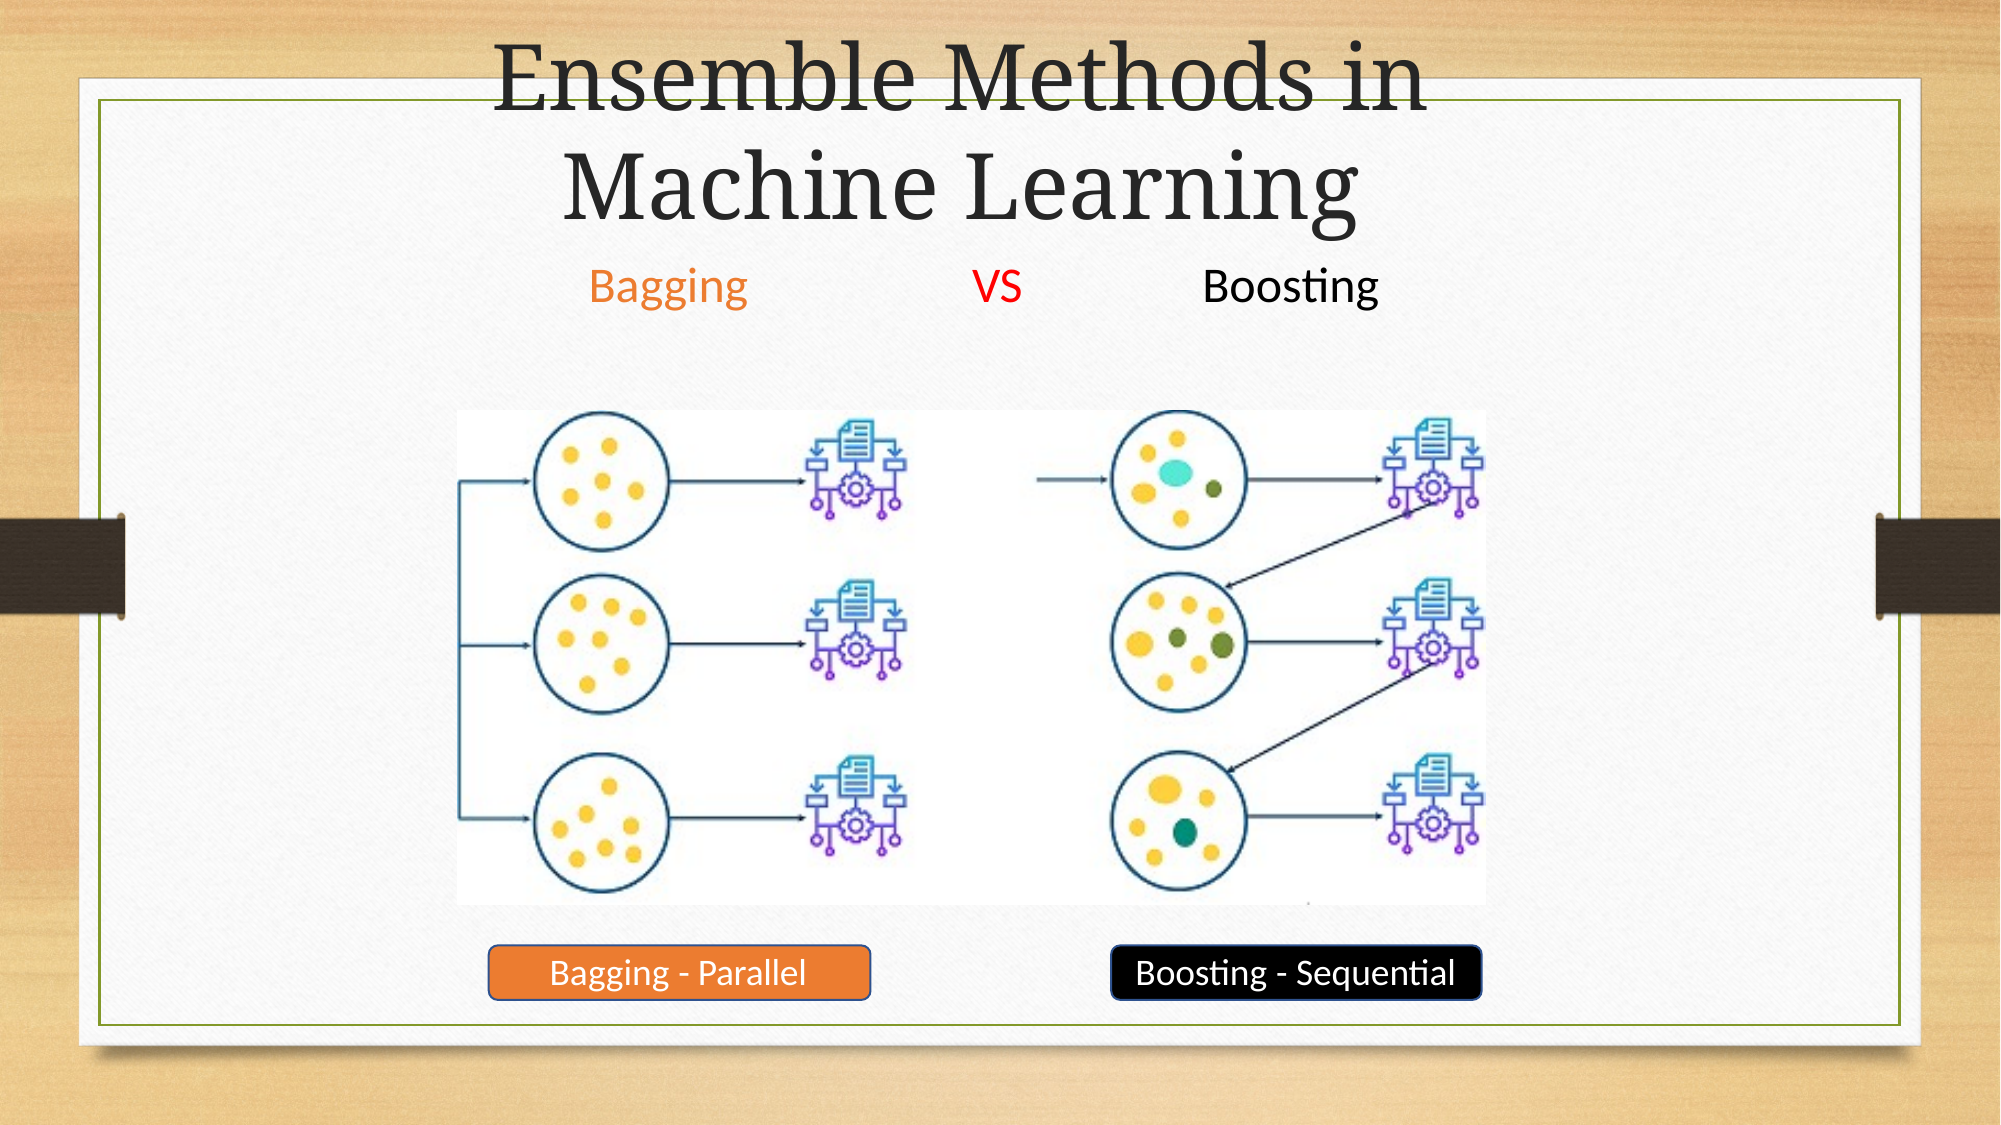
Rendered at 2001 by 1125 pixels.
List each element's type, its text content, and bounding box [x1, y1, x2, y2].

text_box VS [969, 250, 1025, 313]
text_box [1109, 944, 1483, 1002]
picture [0, 0, 2001, 1125]
title Ensemble Methods in Machine Learning [459, 16, 1461, 239]
text_box Boosting [1200, 250, 1382, 313]
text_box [487, 944, 872, 1002]
text_box Bagging [586, 250, 751, 313]
